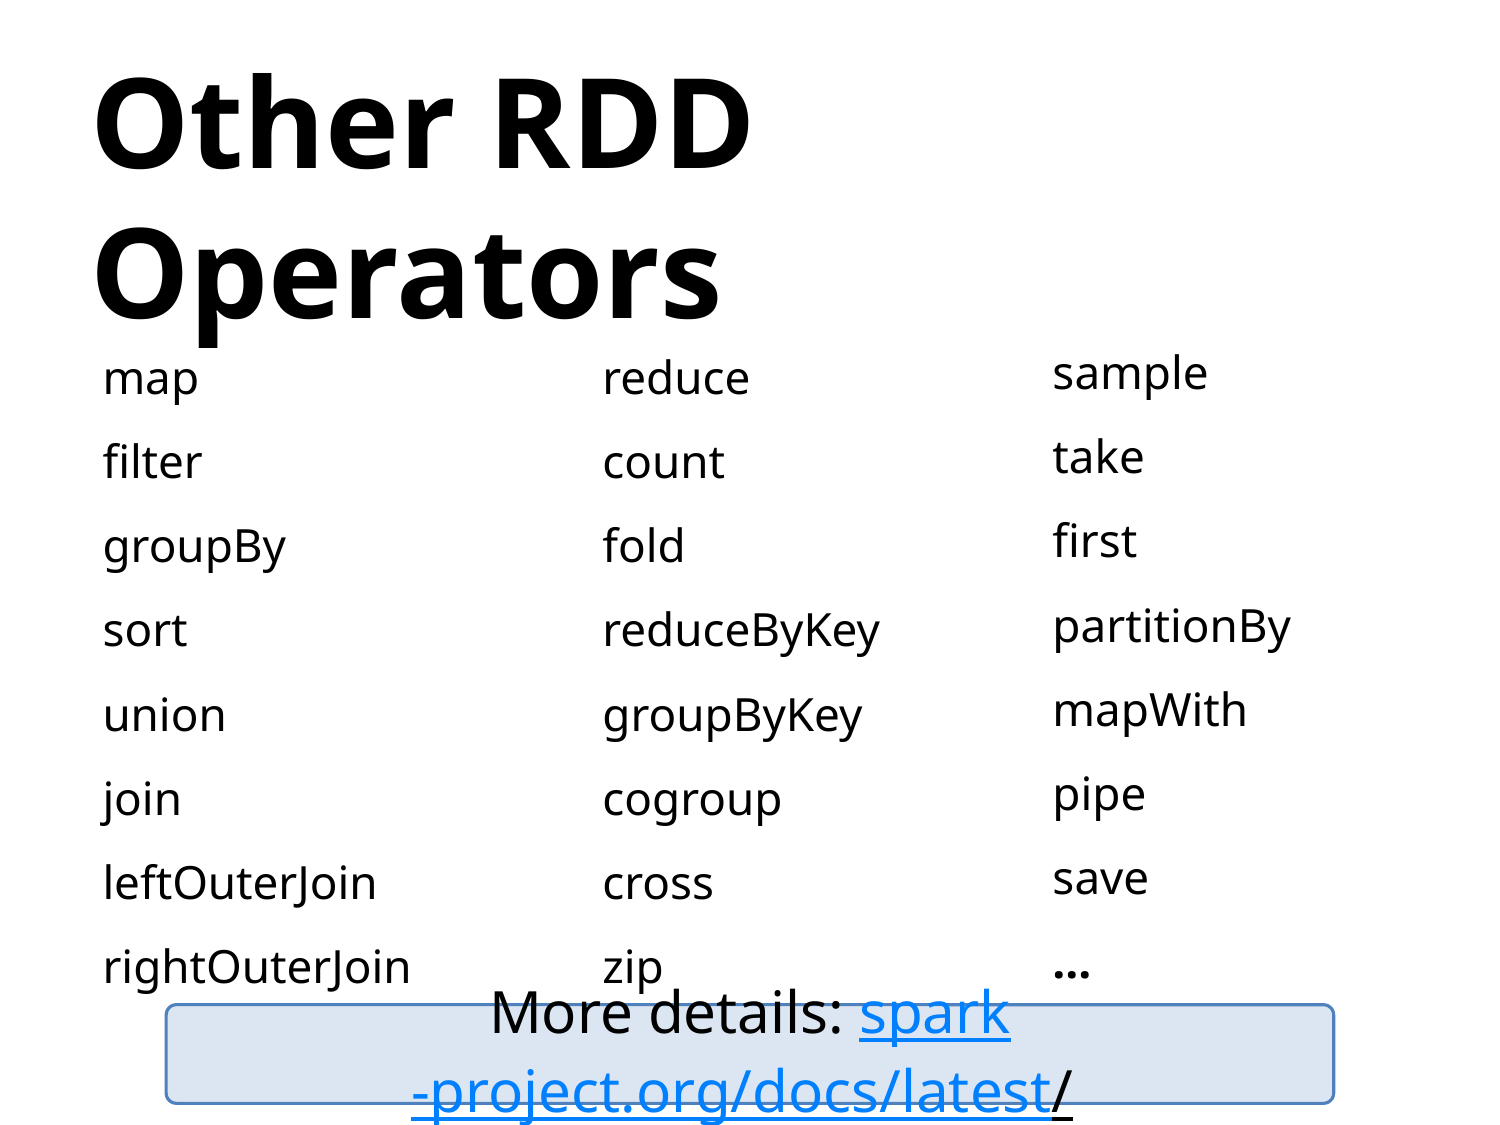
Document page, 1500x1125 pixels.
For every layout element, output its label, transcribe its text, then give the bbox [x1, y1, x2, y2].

text_box sample take first partitionBy mapWith pipe save ... [1037, 336, 1488, 1029]
list reduce count fold reduceByKey groupByKey cogroup cross zip [587, 340, 1037, 1002]
list map filter groupBy sort union join leftOuterJoin rightOuterJoin [87, 340, 587, 1034]
text_box More details: spark-project.org/docs/latest/ [164, 1002, 1336, 1106]
title Other RDD Operators [74, 99, 1426, 288]
